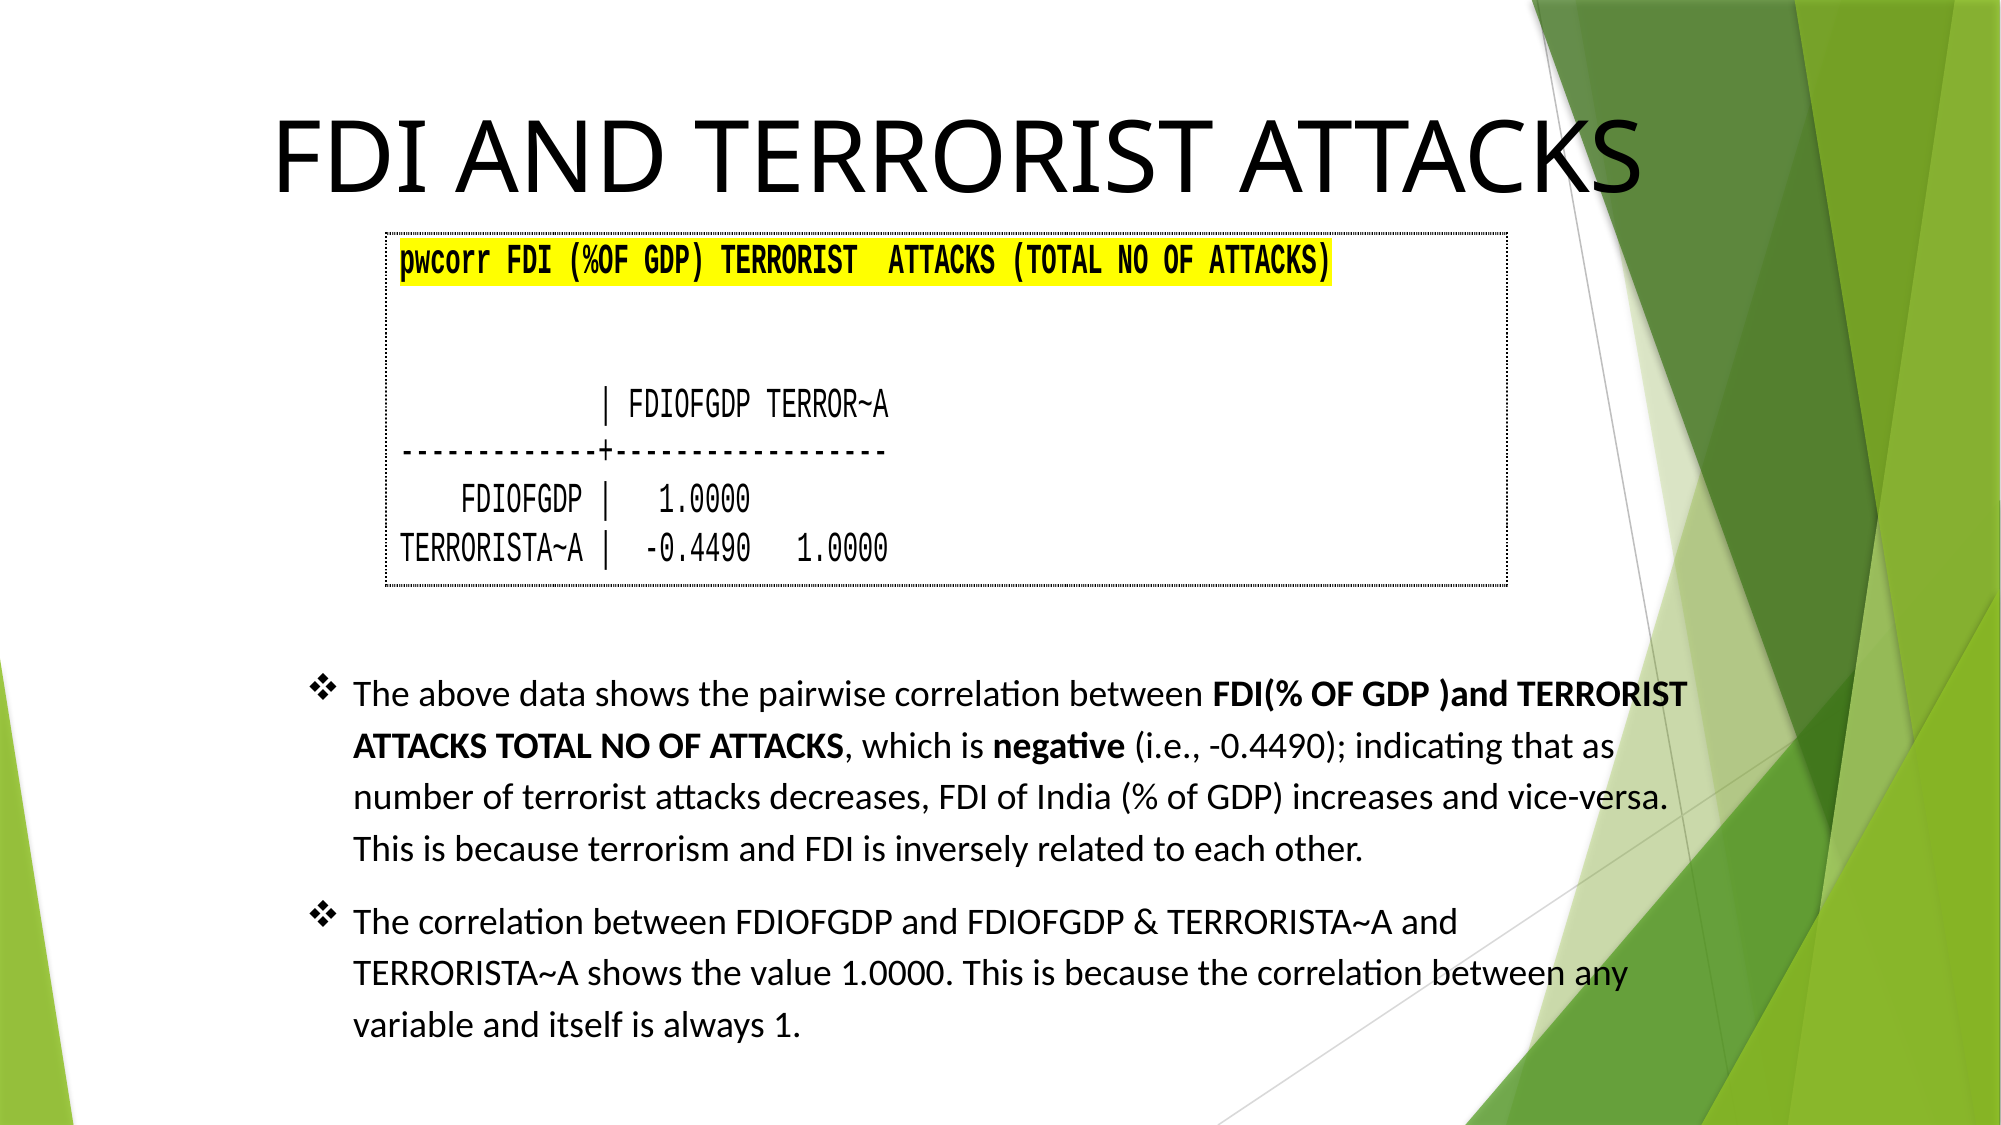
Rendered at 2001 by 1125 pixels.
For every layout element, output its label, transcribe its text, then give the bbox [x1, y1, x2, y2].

picture [384, 231, 1509, 628]
text_box The above data shows the pairwise correlation between FDI(% OF GDP )and TERRORIST ATTACKS TOTAL NO OF ATTACKS, which is negative (i.e., -0.4490); indicating that as number of terrorist attacks decreases, FDI of India (% of GDP) increases and vice-versa. This is because terrorism and FDI is inversely related to each other. The correlation between FDIOFGDP and FDIOFGDP & TERRORISTA~A and TERRORISTA~A shows the value 1.0000. This is because the correlation between any variable and itself is always 1. [291, 588, 1705, 1120]
title FDI AND TERRORIST ATTACKS [255, 85, 1888, 200]
